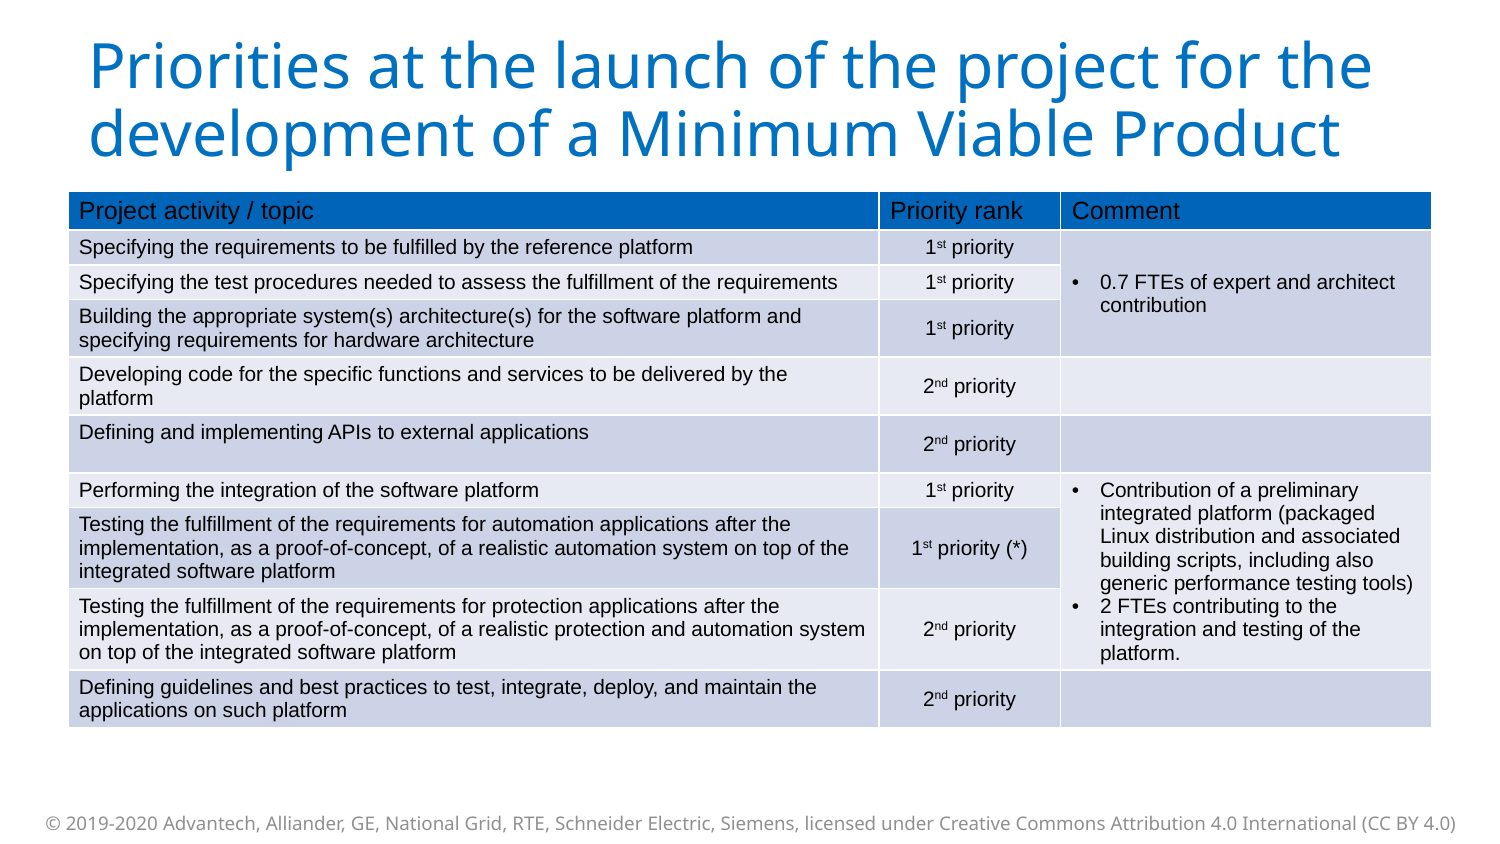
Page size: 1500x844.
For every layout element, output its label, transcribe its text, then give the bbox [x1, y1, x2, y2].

table_header Priority rank [880, 192, 1060, 229]
table_cell Contribution of a preliminary integrated platform (packaged Linux distribution and associated building scripts, including also generic performance testing tools) 2 FTEs contributing to the integration and testing of the platform. [1061, 474, 1431, 669]
table_cell Testing the fulfillment of the requirements for protection applications after the implementation, as a proof-of-concept, of a realistic protection and automation system on top of the integrated software platform [69, 589, 878, 669]
table_cell 0.7 FTEs of expert and architect contribution [1061, 231, 1431, 356]
table_cell Performing the integration of the software platform [69, 474, 878, 507]
table_cell 2nd priority [880, 358, 1060, 414]
table_cell Testing the fulfillment of the requirements for automation applications after the implementation, as a proof-of-concept, of a realistic automation system on top of the integrated software platform [69, 508, 878, 588]
table_cell 2nd priority [880, 671, 1060, 727]
table_cell [1061, 416, 1431, 472]
table_cell Defining guidelines and best practices to test, integrate, deploy, and maintain the applications on such platform [69, 671, 878, 727]
table_cell 1st priority [880, 474, 1060, 507]
table_cell 2nd priority [880, 416, 1060, 472]
text_box © 2019-2020 Advantech, Alliander, GE, National Grid, RTE, Schneider Electric, Siemens, licensed under Creative Commons Attribution 4.0 International (CC BY 4.0) [20, 804, 1480, 842]
table_cell [1061, 671, 1431, 727]
table_header Comment [1061, 192, 1431, 229]
table_cell Building the appropriate system(s) architecture(s) for the software platform and specifying requirements for hardware architecture [69, 300, 878, 356]
table_cell Defining and implementing APIs to external applications [69, 416, 878, 472]
table_cell Specifying the test procedures needed to assess the fulfillment of the requirements [69, 266, 878, 299]
table_cell 1st priority (*) [880, 508, 1060, 588]
table_cell 1st priority [880, 300, 1060, 356]
table_cell 1st priority [880, 266, 1060, 299]
table_cell 1st priority [880, 231, 1060, 264]
table_cell Developing code for the specific functions and services to be delivered by the platform [69, 358, 878, 414]
title Priorities at the launch of the project for the development of a Minimum Viable Product [76, 44, 1423, 160]
table_cell [1061, 358, 1431, 414]
table_cell 2nd priority [880, 589, 1060, 669]
table_cell Specifying the requirements to be fulfilled by the reference platform [69, 231, 878, 264]
table_header Project activity / topic [69, 192, 878, 229]
